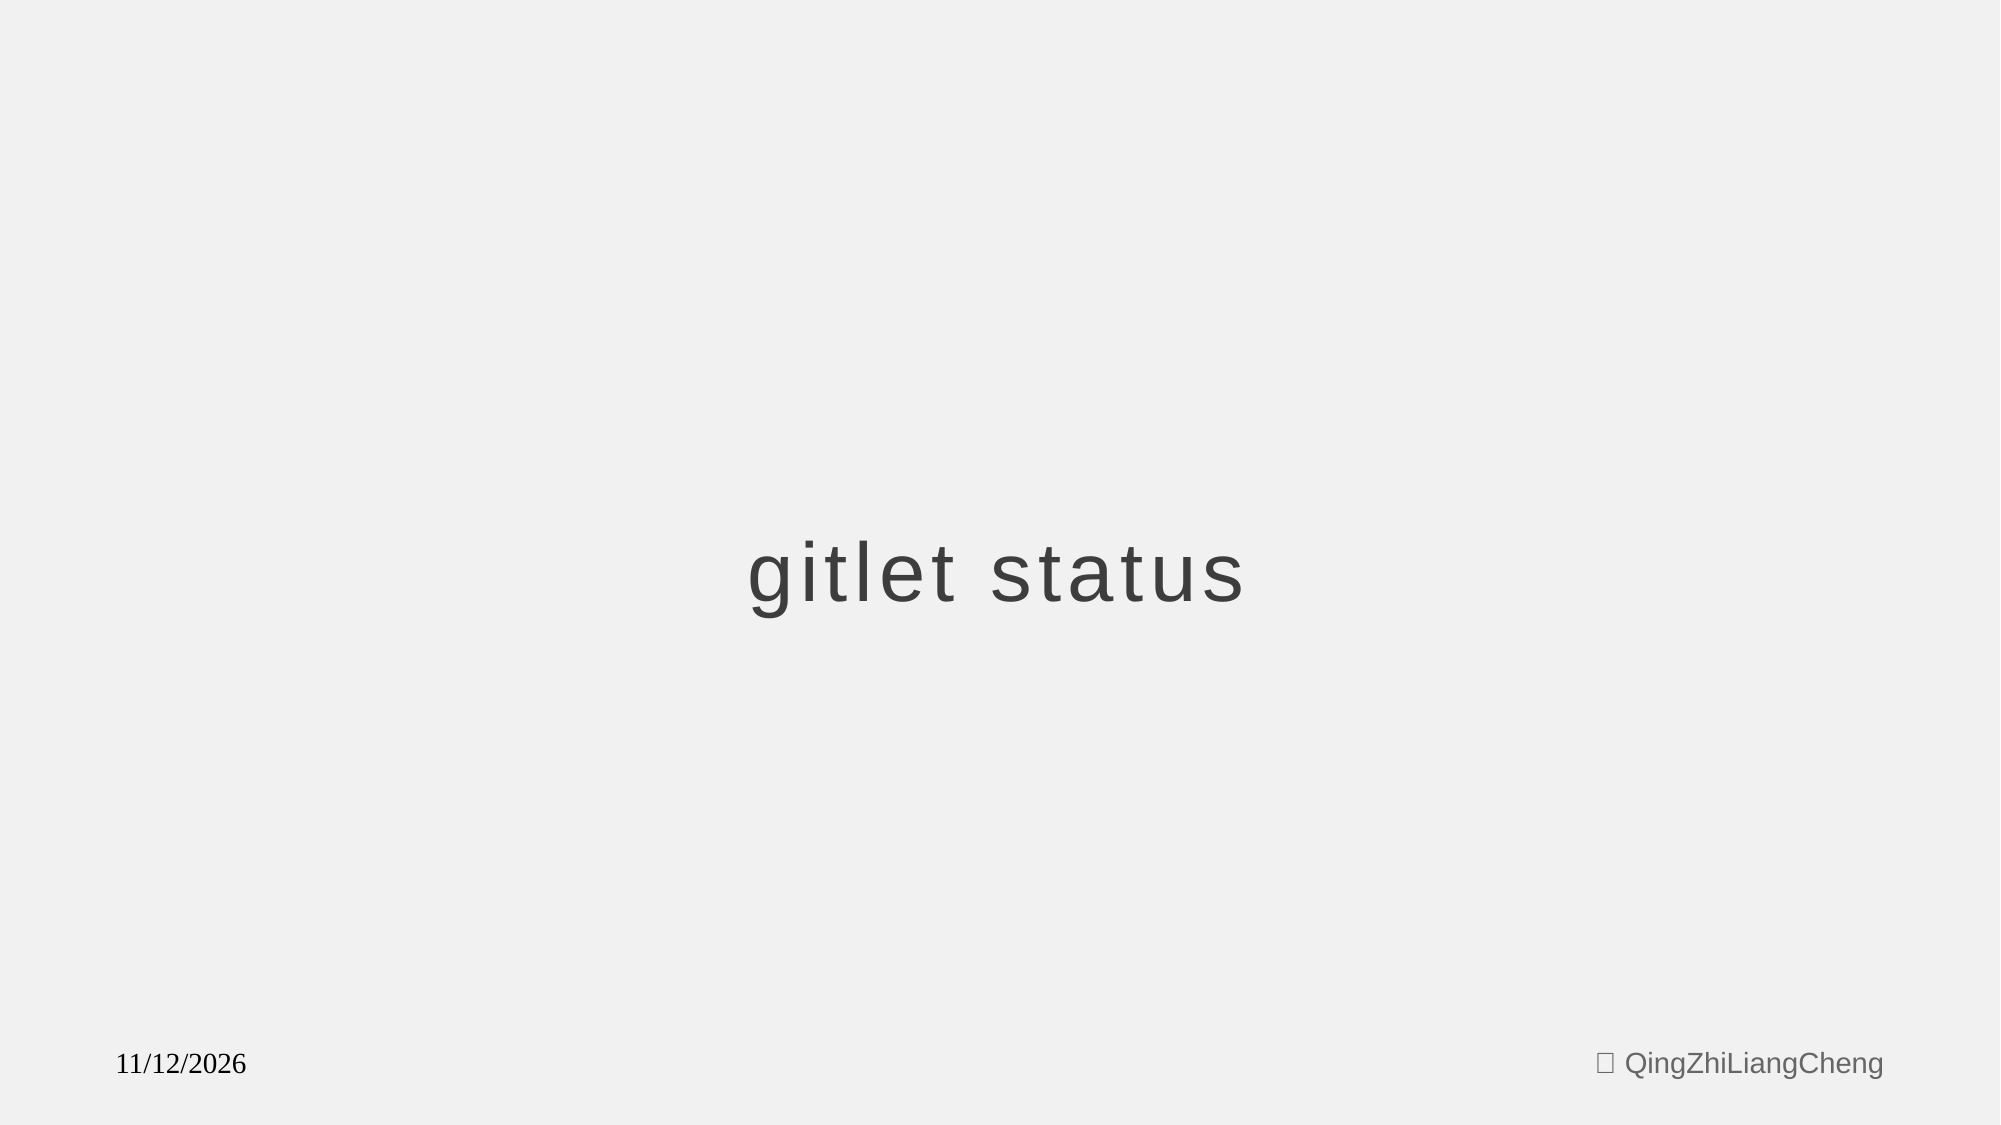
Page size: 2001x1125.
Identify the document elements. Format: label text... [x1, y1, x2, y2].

slide_number [100, 1035, 544, 1088]
title gitlet status [732, 499, 1268, 626]
